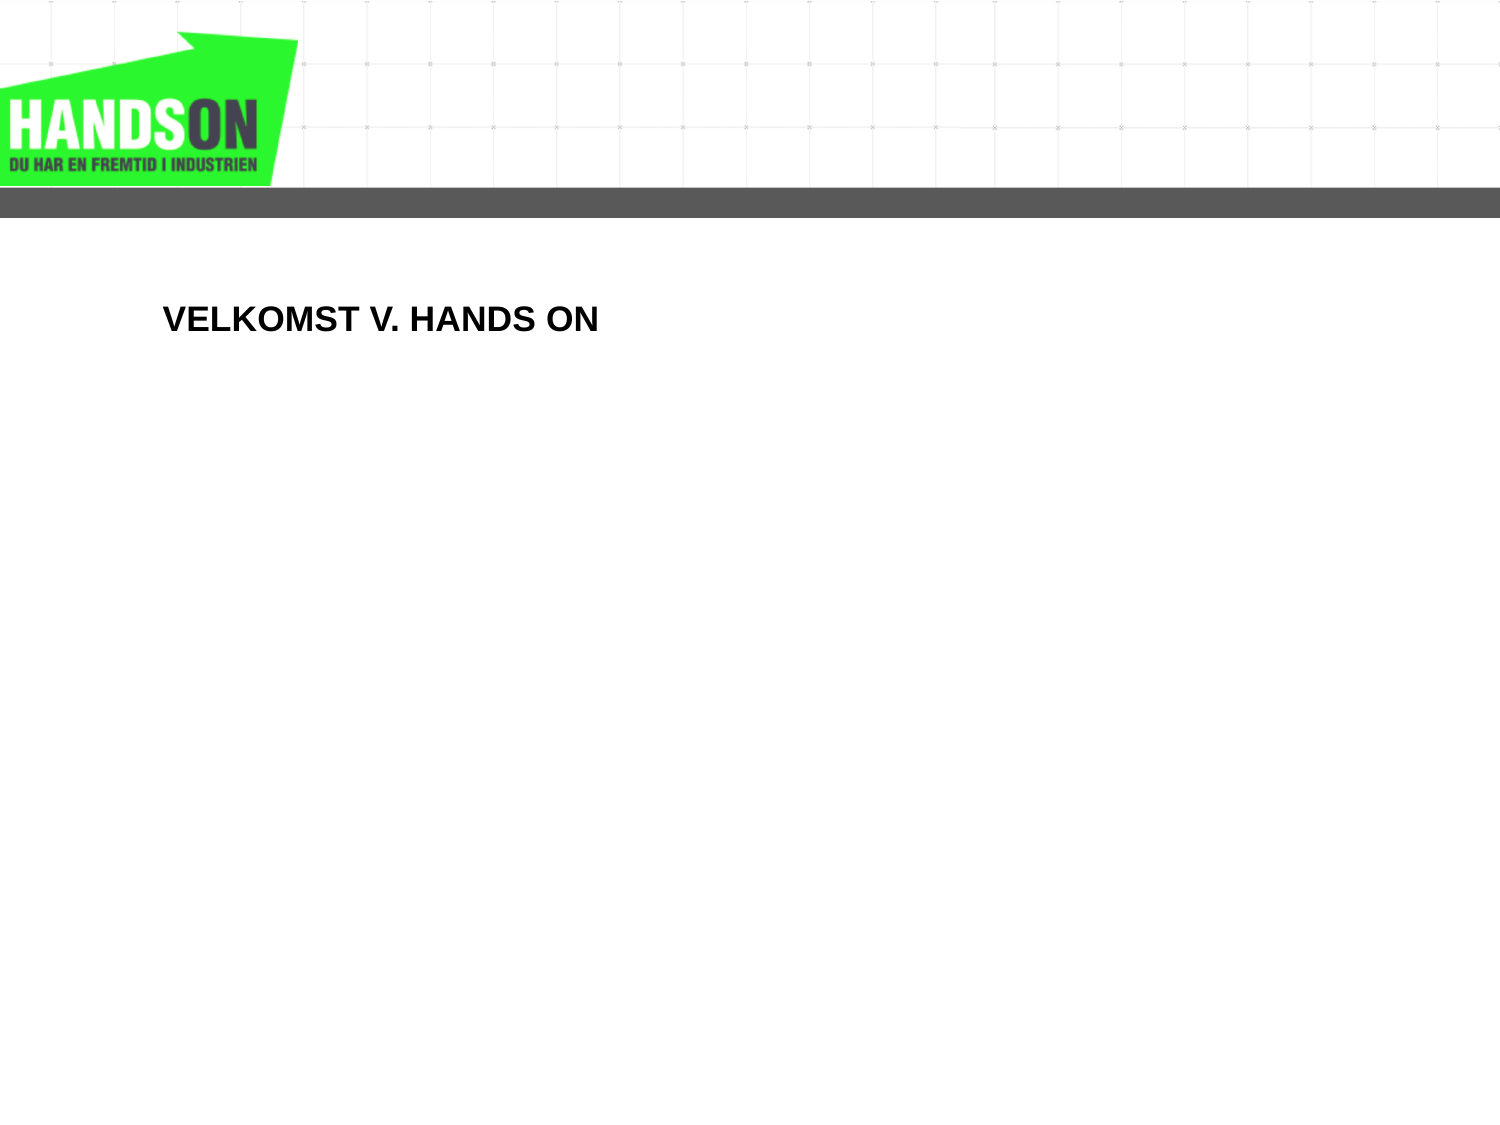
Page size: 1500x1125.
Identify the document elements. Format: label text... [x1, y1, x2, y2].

text_box [416, 146, 567, 267]
picture [0, 1, 1500, 187]
text_box VELKOMST V. HANDS ON [147, 267, 1424, 361]
